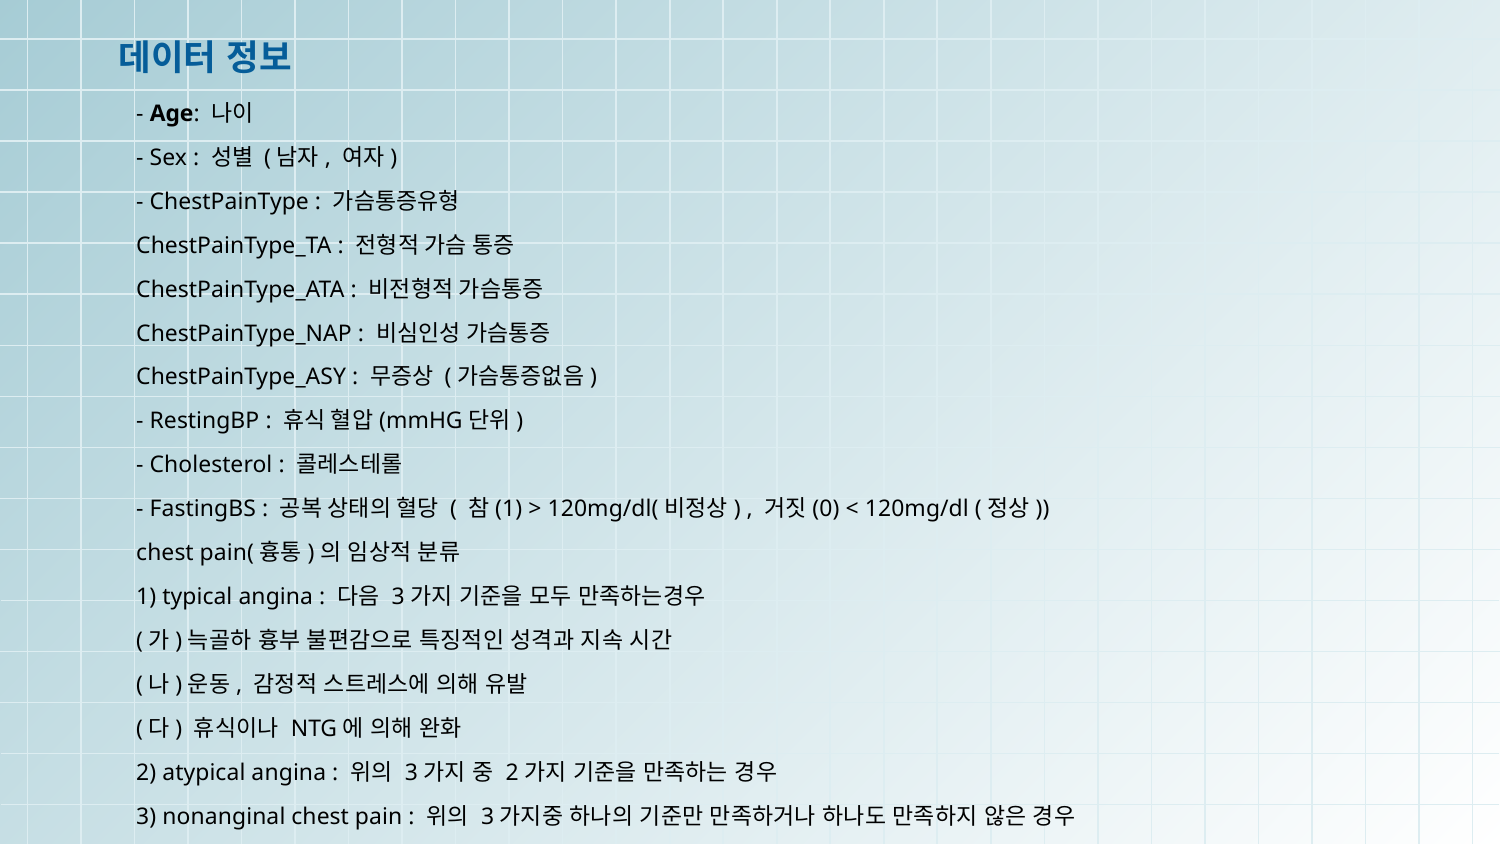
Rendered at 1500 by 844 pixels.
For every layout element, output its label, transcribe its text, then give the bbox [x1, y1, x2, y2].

text_box 데이터 정보 [103, 27, 390, 85]
subtitle - Age: 나이 - Sex : 성별 (남자, 여자) - ChestPainType : 가슴통증유형 ChestPainType_TA : 전형적 가슴 통증 ChestPainType_ATA : 비전형적 가슴통증 ChestPainType_NAP : 비심인성 가슴통증 ChestPainType_ASY : 무증상 (가슴통증없음) - RestingBP : 휴식 혈압(mmHG단위) - Cholesterol : 콜레스테롤 - FastingBS : 공복 상태의 혈당 ( 참(1) > 120mg/dl(비정상) , 거짓(0) < 120mg/dl (정상)) chest pain(흉통)의 임상적 분류 1) typical angina : 다음 3가지 기준을 모두 만족하는경우 (가)늑골하 흉부 불편감으로 특징적인 성격과 지속 시간 (나)운동, 감정적 스트레스에 의해 유발 (다) 휴식이나 NTG에 의해 완화 2) atypical angina : 위의 3가지 중 2가지 기준을 만족하는 경우 3) nonanginal chest pain : 위의 3가지중 하나의 기준만 만족하거나 하나도 만족하지 않은 경우 [98, 90, 1402, 821]
